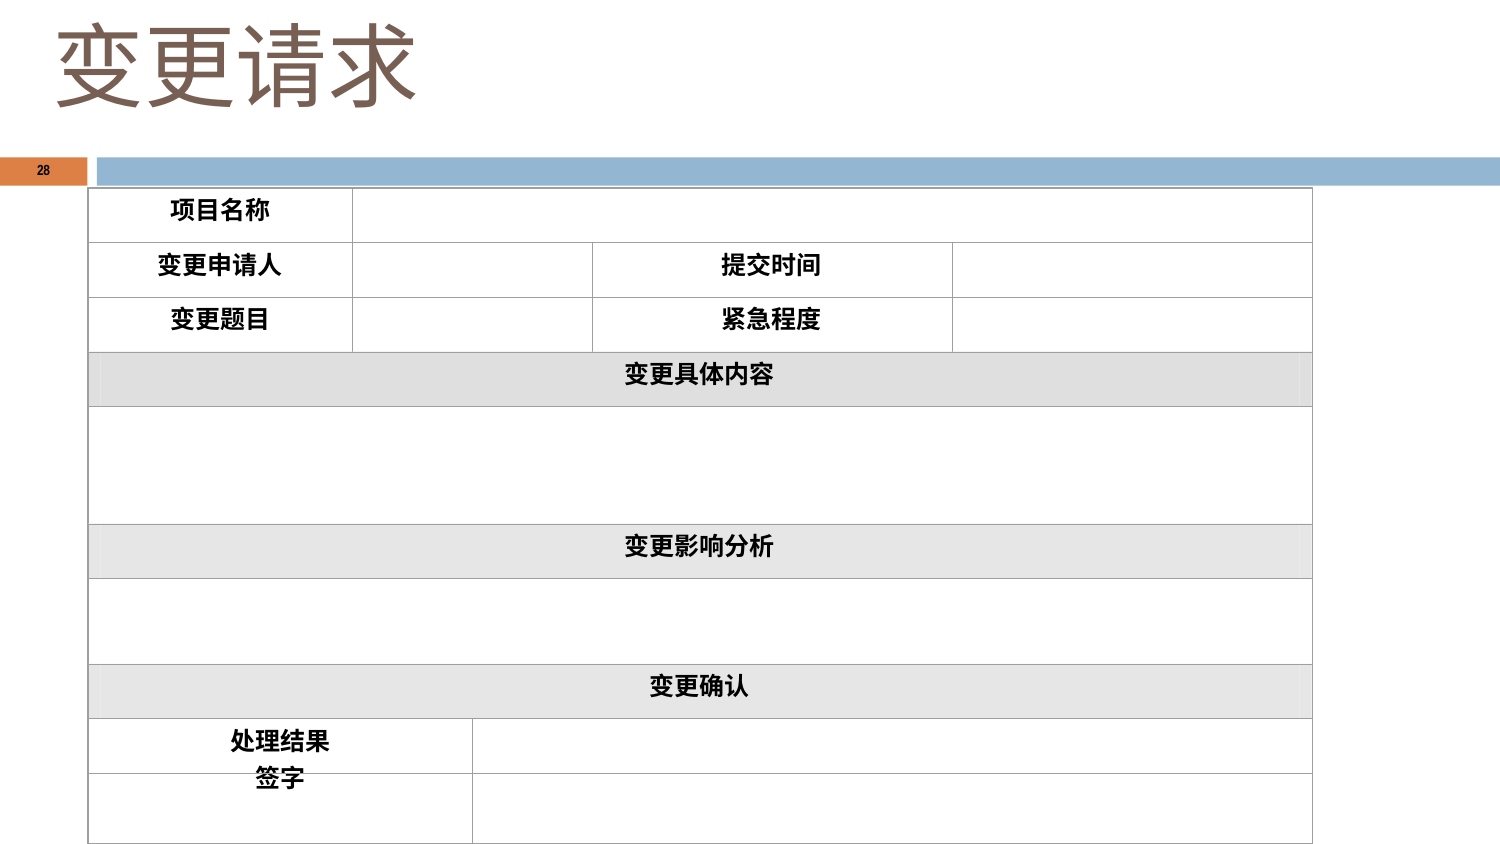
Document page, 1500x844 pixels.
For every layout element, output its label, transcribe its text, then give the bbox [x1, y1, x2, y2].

text_box [87, 187, 1313, 844]
title 变更请求 [50, 6, 422, 150]
text_box 28 [35, 158, 53, 179]
